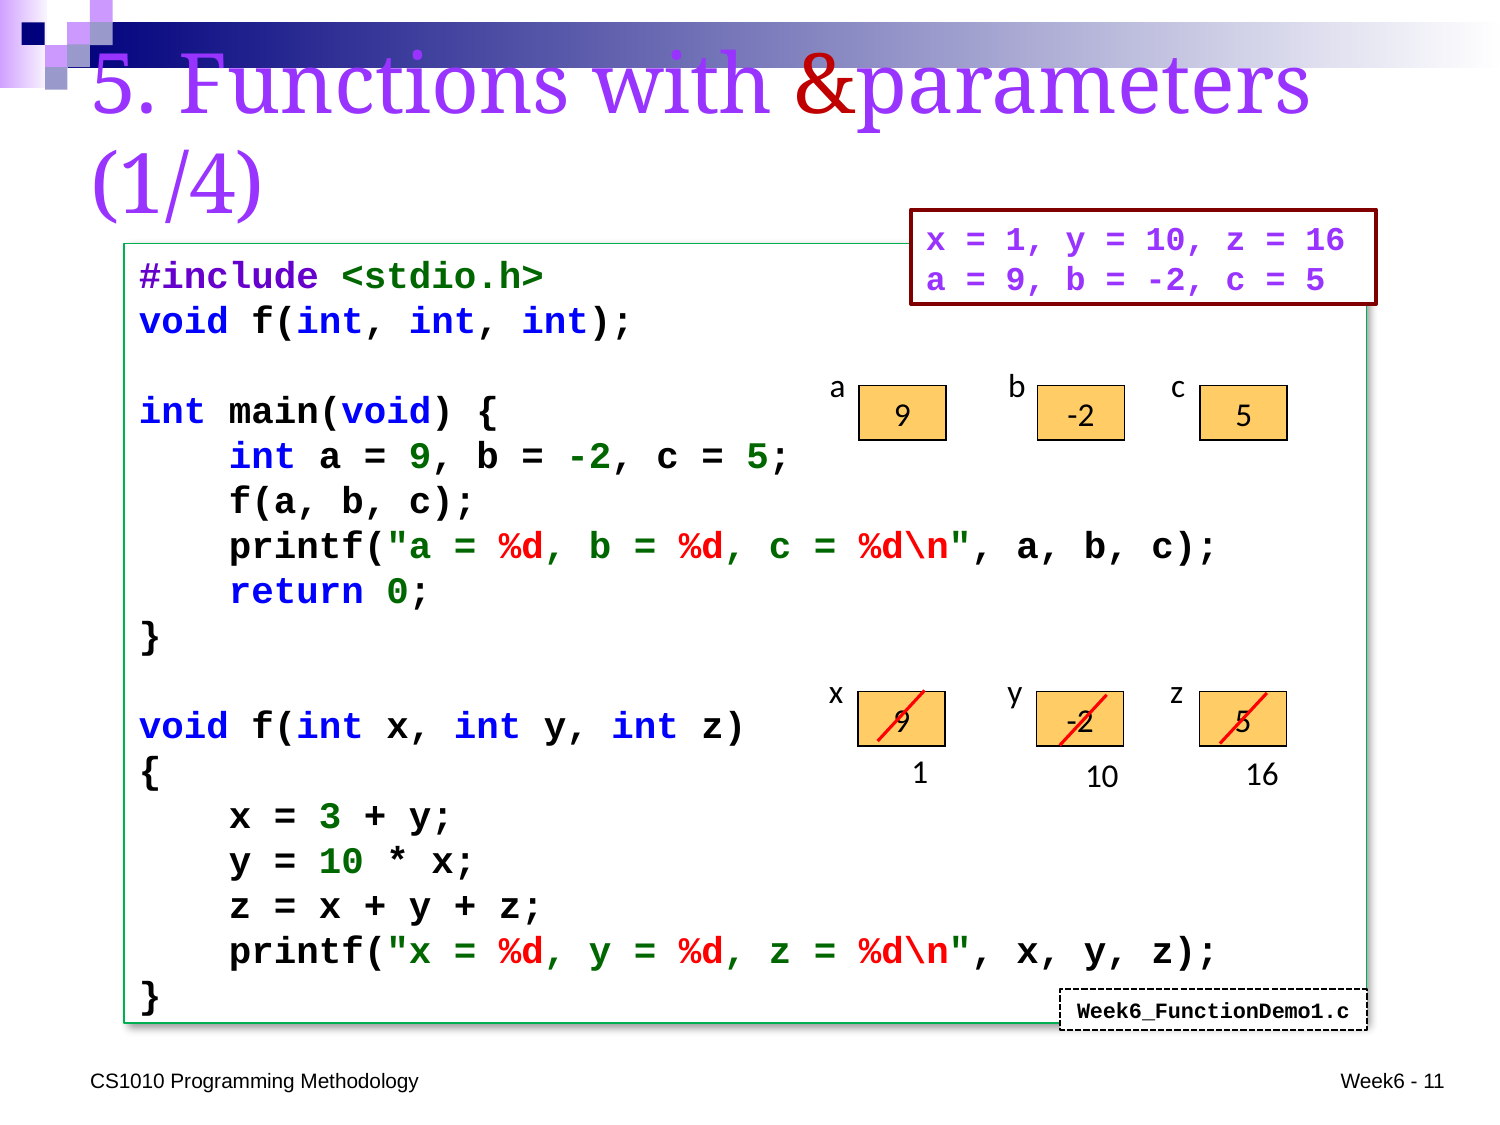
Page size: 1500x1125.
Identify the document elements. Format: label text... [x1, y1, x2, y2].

title 5. Functions with &parameters (1/4) [74, 63, 1426, 197]
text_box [814, 356, 1288, 442]
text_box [813, 662, 1287, 748]
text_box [1057, 695, 1146, 803]
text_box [1218, 693, 1306, 801]
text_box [123, 243, 1368, 1032]
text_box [875, 691, 964, 799]
text_box Week6 - 11 [1253, 1060, 1460, 1100]
text_box x = 1, y = 10, z = 16 a = 9, b = -2, c = 5 [909, 208, 1378, 306]
footer CS1010 Programming Methodology [74, 432, 439, 1101]
